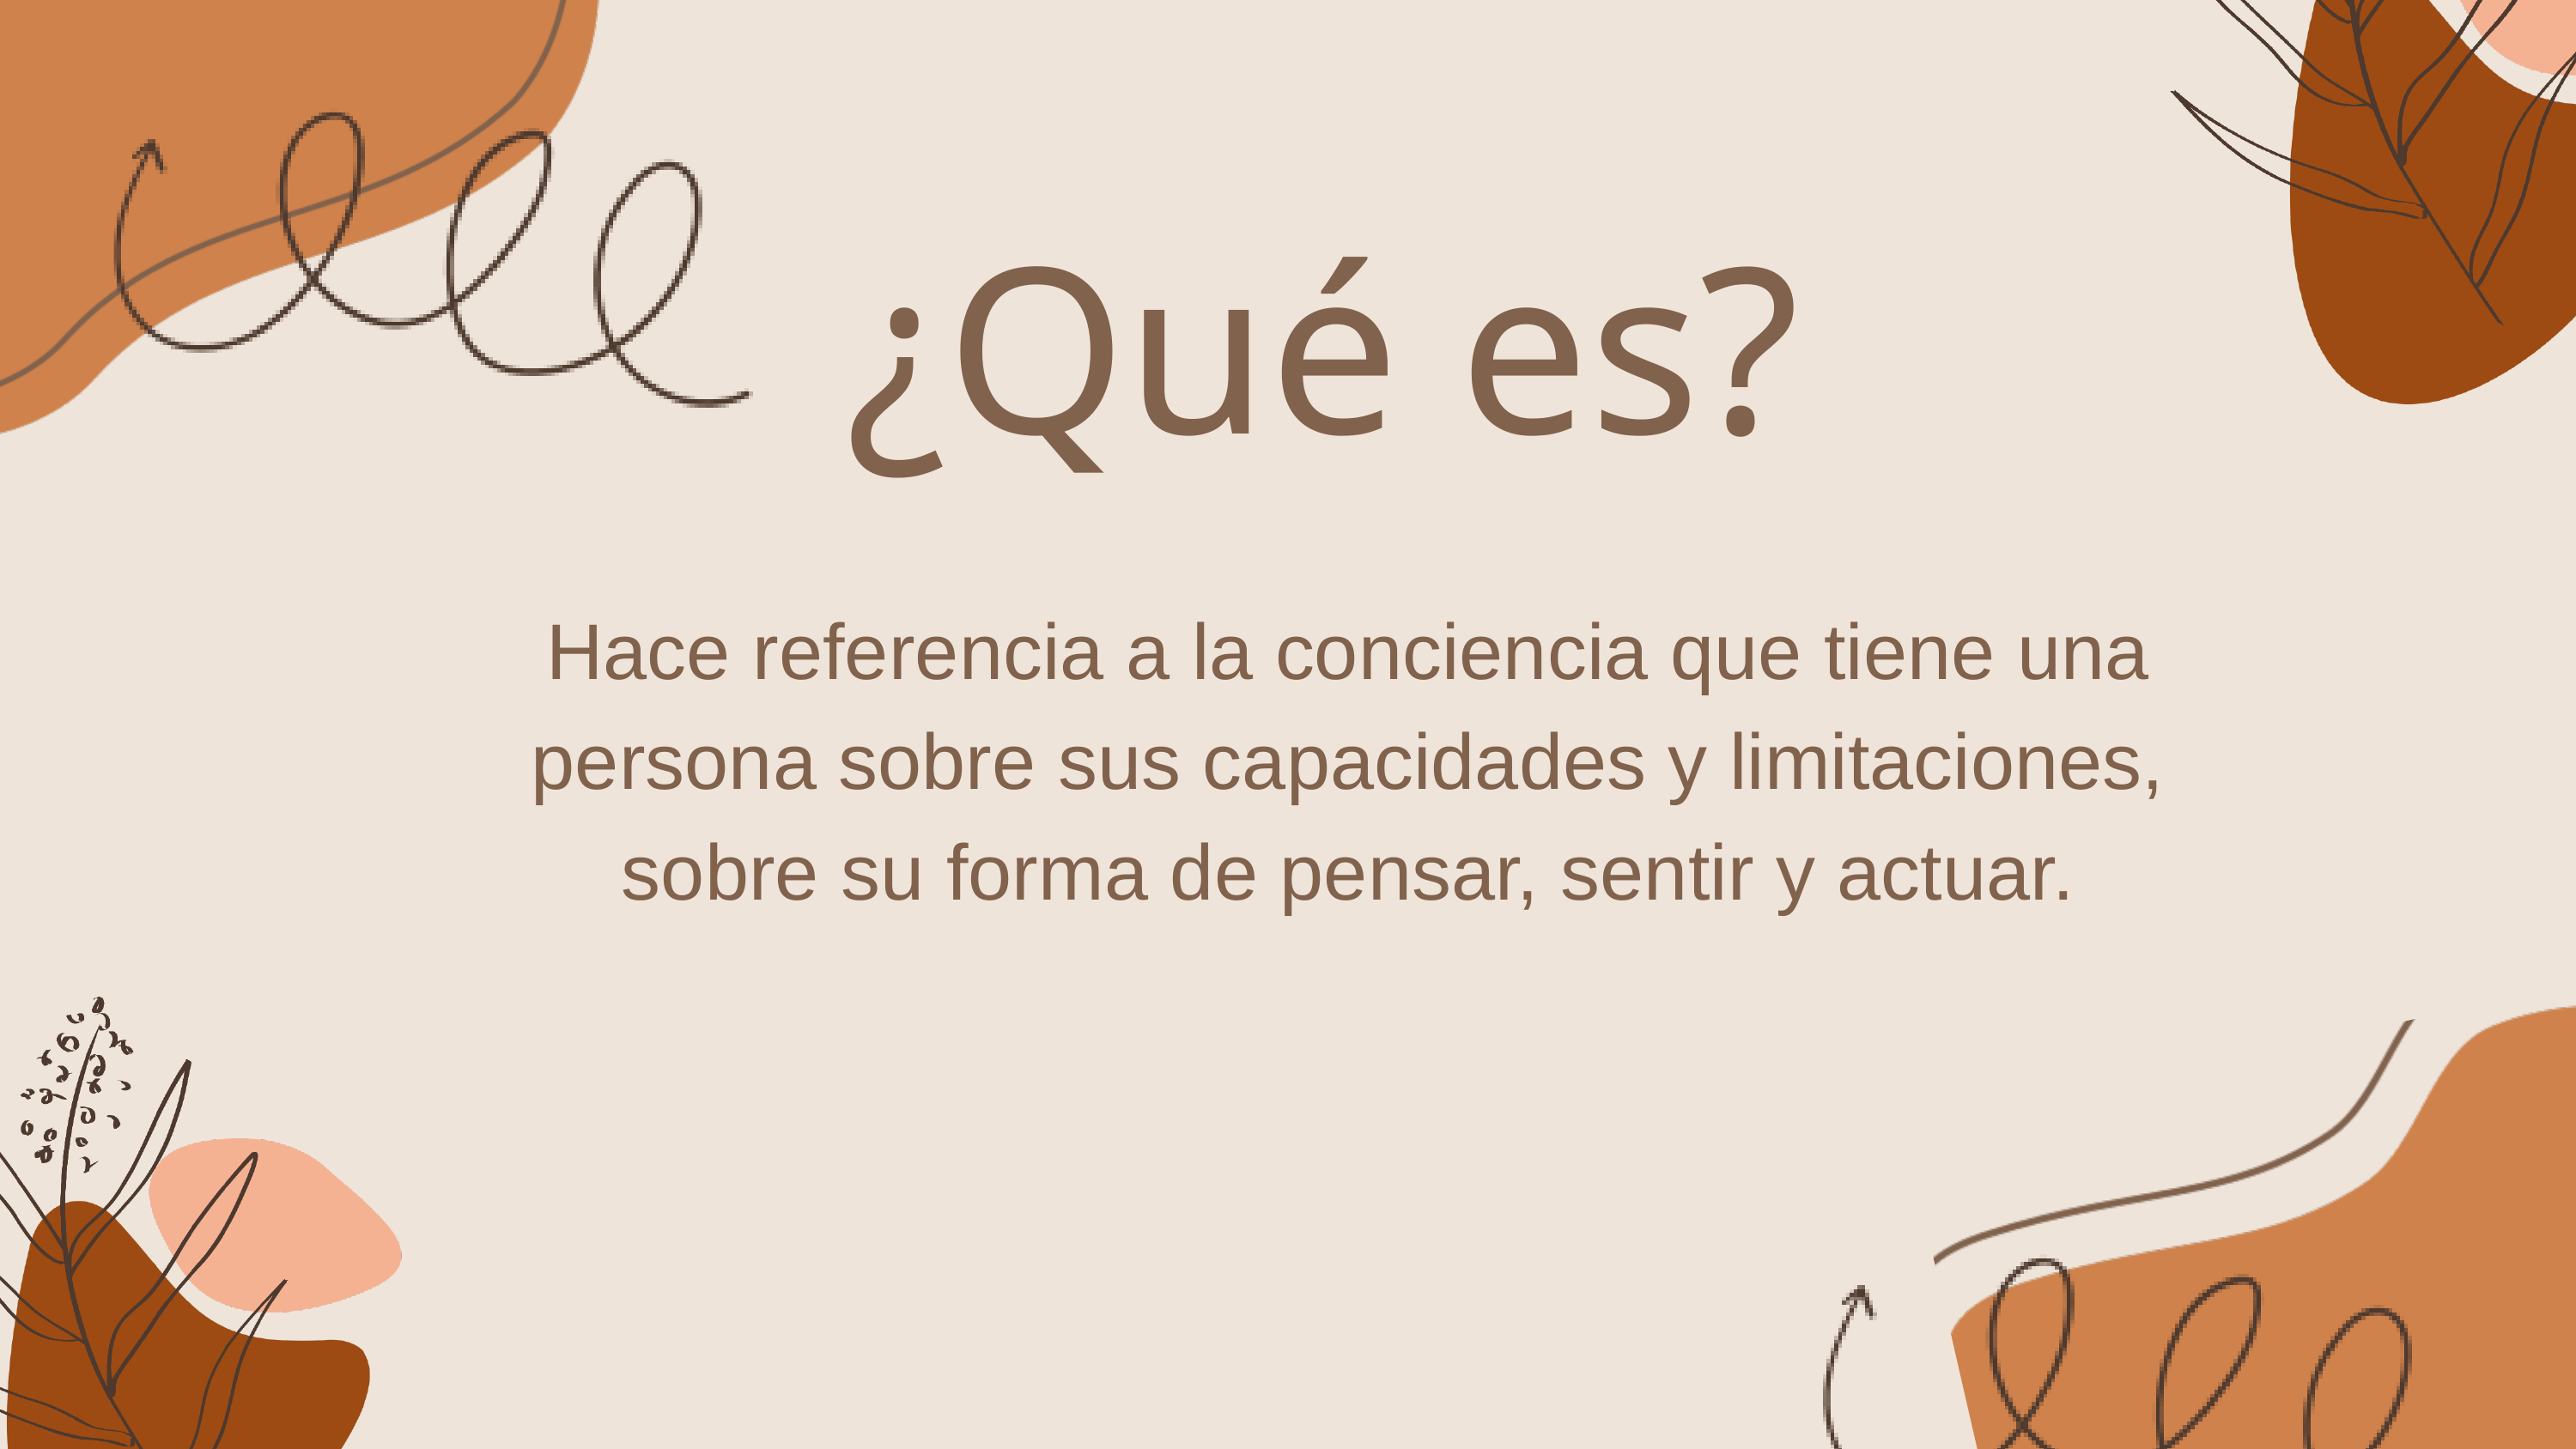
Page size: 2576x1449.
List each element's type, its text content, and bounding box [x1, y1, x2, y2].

text_box ¿Qué es? [806, 272, 1839, 481]
text_box [2115, 0, 2576, 476]
text_box [113, 105, 753, 408]
text_box [0, 993, 434, 1449]
text_box [1822, 1251, 2463, 1449]
text_box [1905, 982, 2576, 1449]
text_box Hace referencia a la conciencia que tiene una persona sobre sus capacidades y limitaciones, sobre su forma de pensar, sentir y actuar. [494, 584, 2203, 916]
text_box [0, 0, 602, 467]
